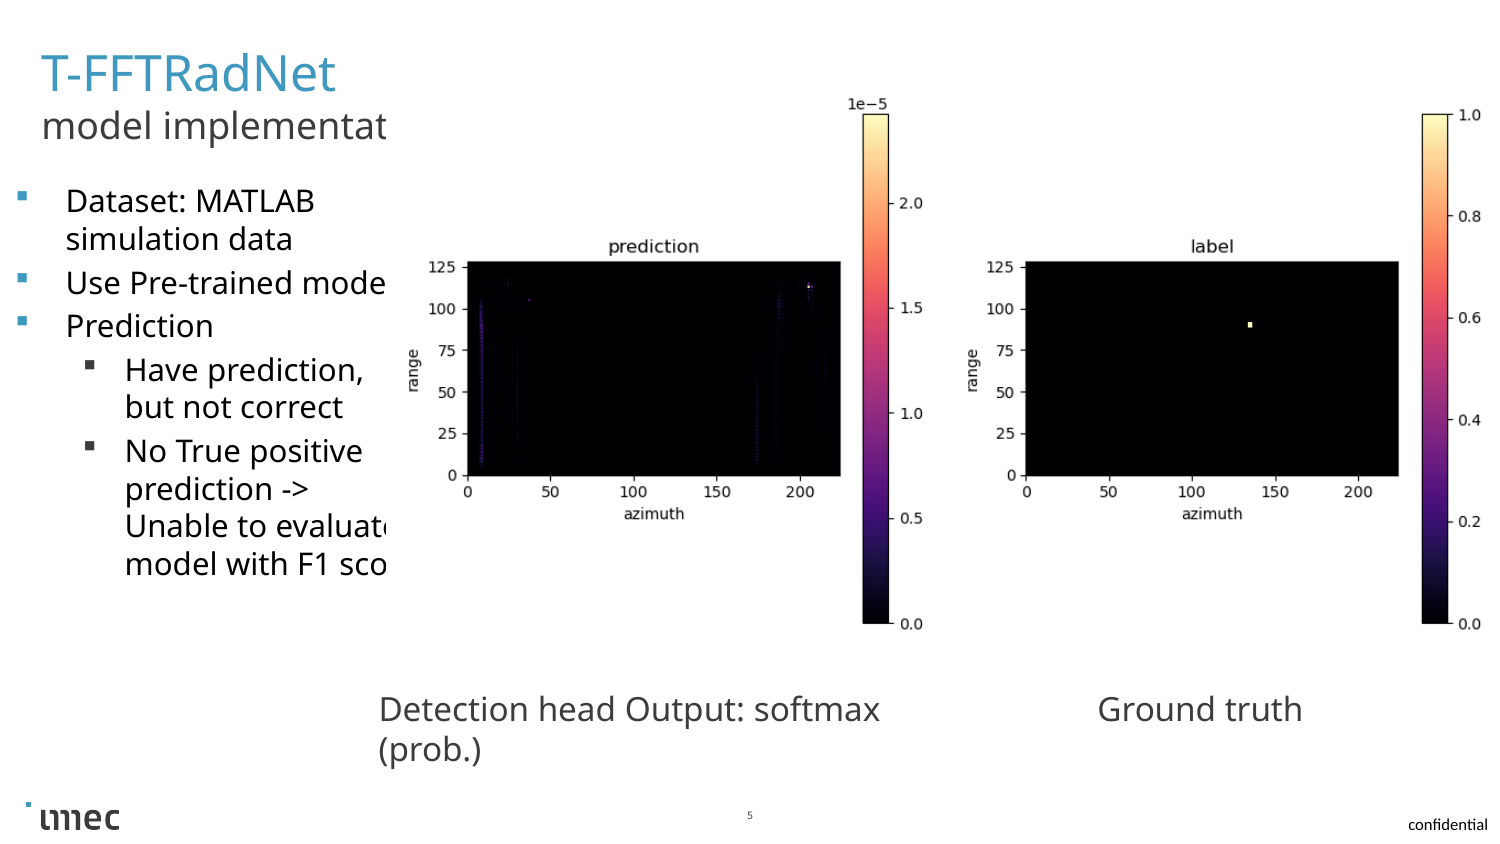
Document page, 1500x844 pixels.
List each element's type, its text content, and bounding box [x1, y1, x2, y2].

title T-FFTRadNet [26, 33, 1463, 94]
picture [386, 94, 1500, 636]
list Dataset: MATLAB simulation data Use Pre-trained model Prediction Have prediction, but not correct No True positive prediction -> Unable to evaluate model with F1 score [0, 170, 437, 660]
text_box Detection head Output: softmax (prob.) [363, 680, 995, 775]
list model implementation [26, 94, 383, 156]
text_box Ground truth [1082, 680, 1319, 736]
picture [26, 802, 119, 830]
slide_number 5 [679, 802, 821, 831]
